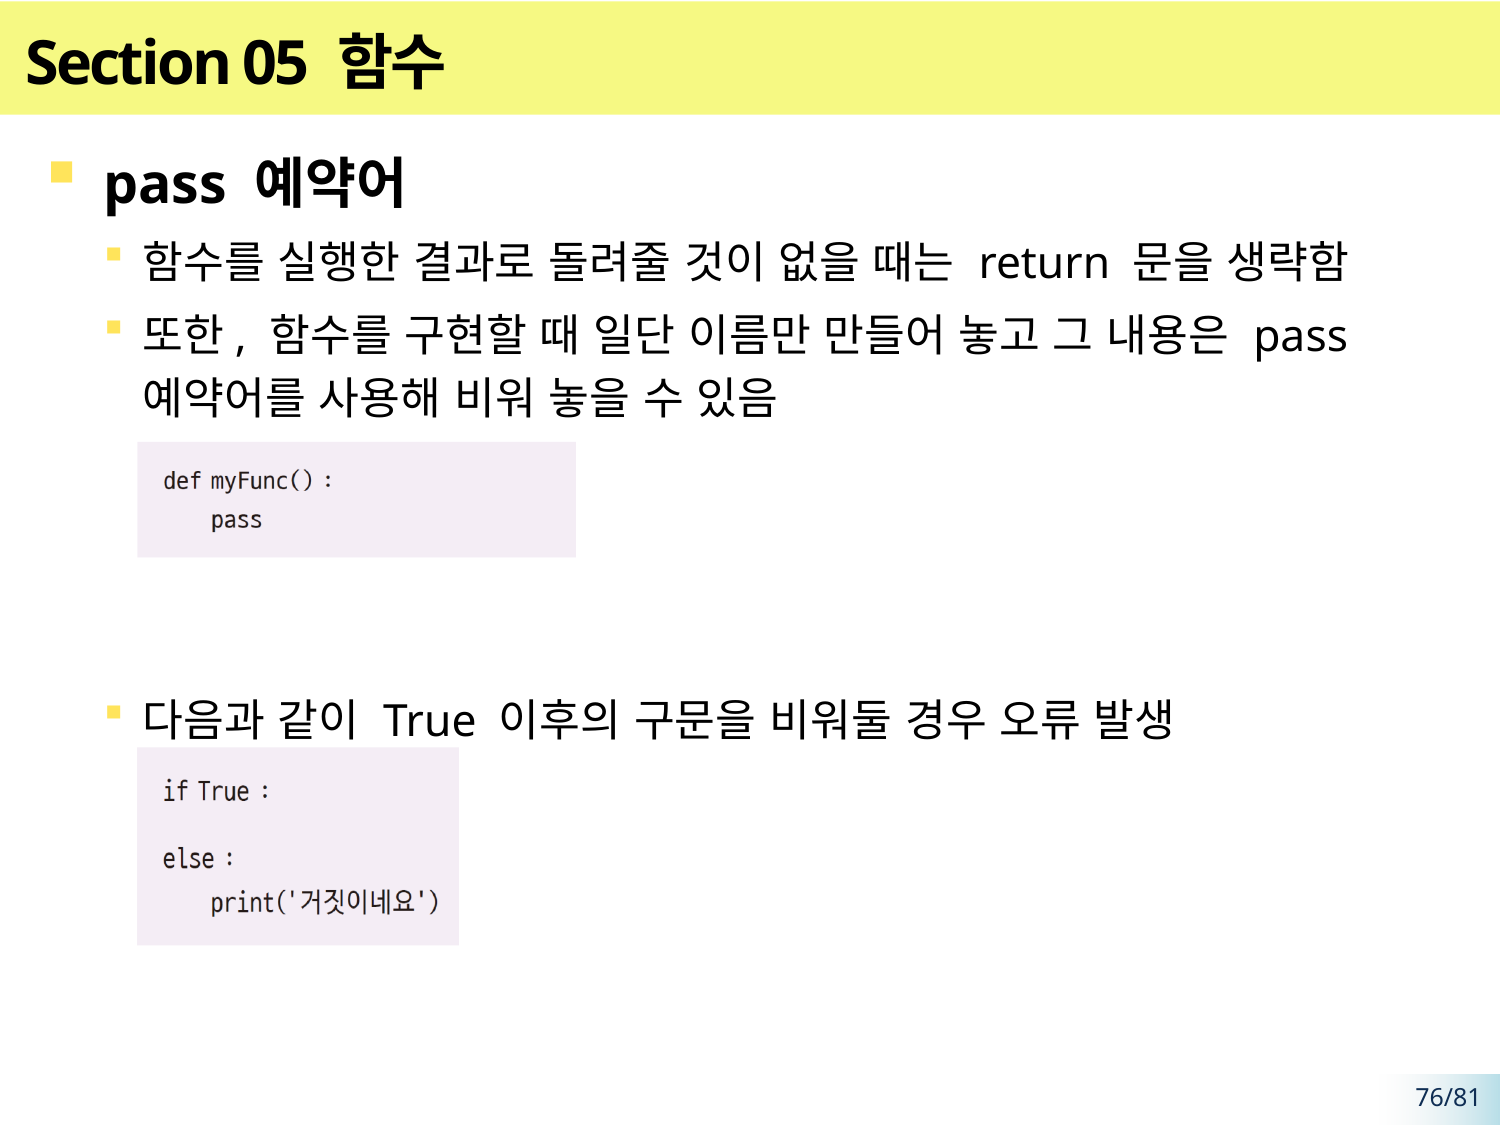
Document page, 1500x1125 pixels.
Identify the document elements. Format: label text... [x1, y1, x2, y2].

list pass 예약어 함수를 실행한 결과로 돌려줄 것이 없을 때는 return 문을 생략함 또한, 함수를 구현할 때 일단 이름만 만들어 놓고 그 내용은 pass 예약어를 사용해 비워 놓을 수 있음 다음과 같이 True 이후의 구문을 비워둘 경우 오류 발생 [10, 126, 1481, 1057]
picture [133, 742, 459, 951]
picture [133, 436, 576, 563]
title Section 05 함수 [10, 21, 1288, 99]
